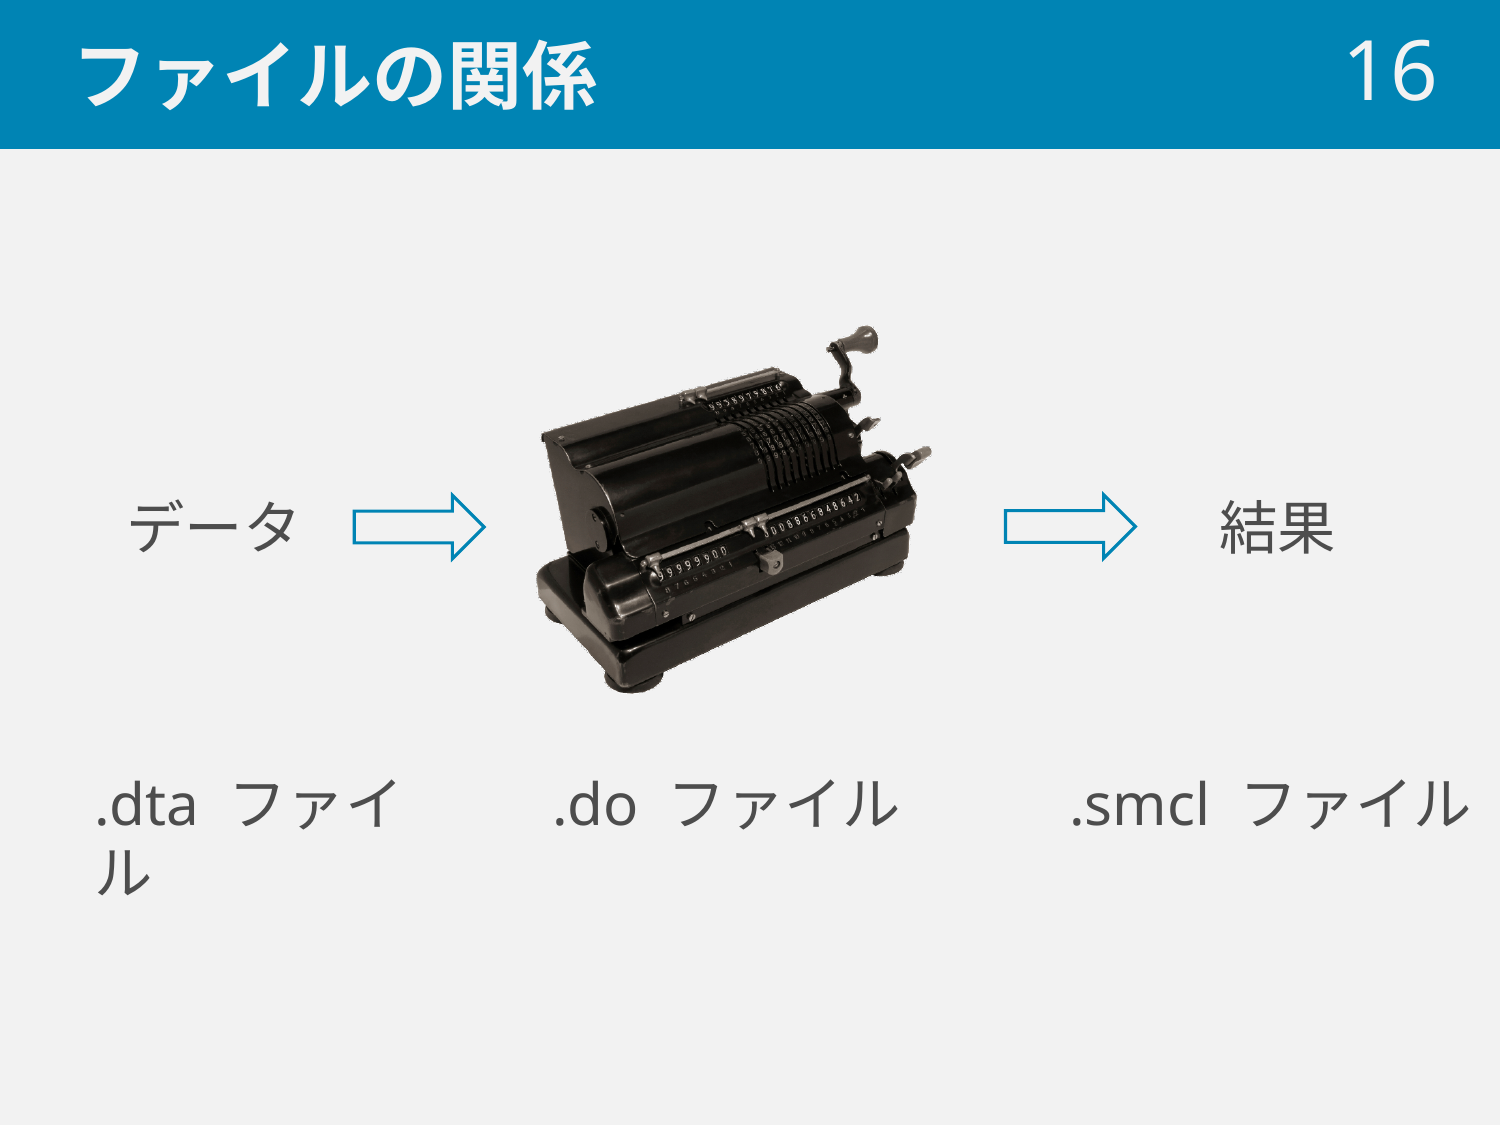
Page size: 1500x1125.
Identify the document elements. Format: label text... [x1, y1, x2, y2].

text_box データ [112, 484, 372, 569]
text_box 結果 [1204, 483, 1465, 569]
text_box [353, 493, 461, 561]
text_box [1004, 492, 1137, 561]
text_box .dta ファイル [79, 759, 470, 914]
text_box .smcl ファイル [1054, 759, 1495, 845]
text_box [466, 310, 999, 847]
title ファイルの関係 [0, 0, 1500, 149]
slide_number 16 [1162, 26, 1454, 121]
